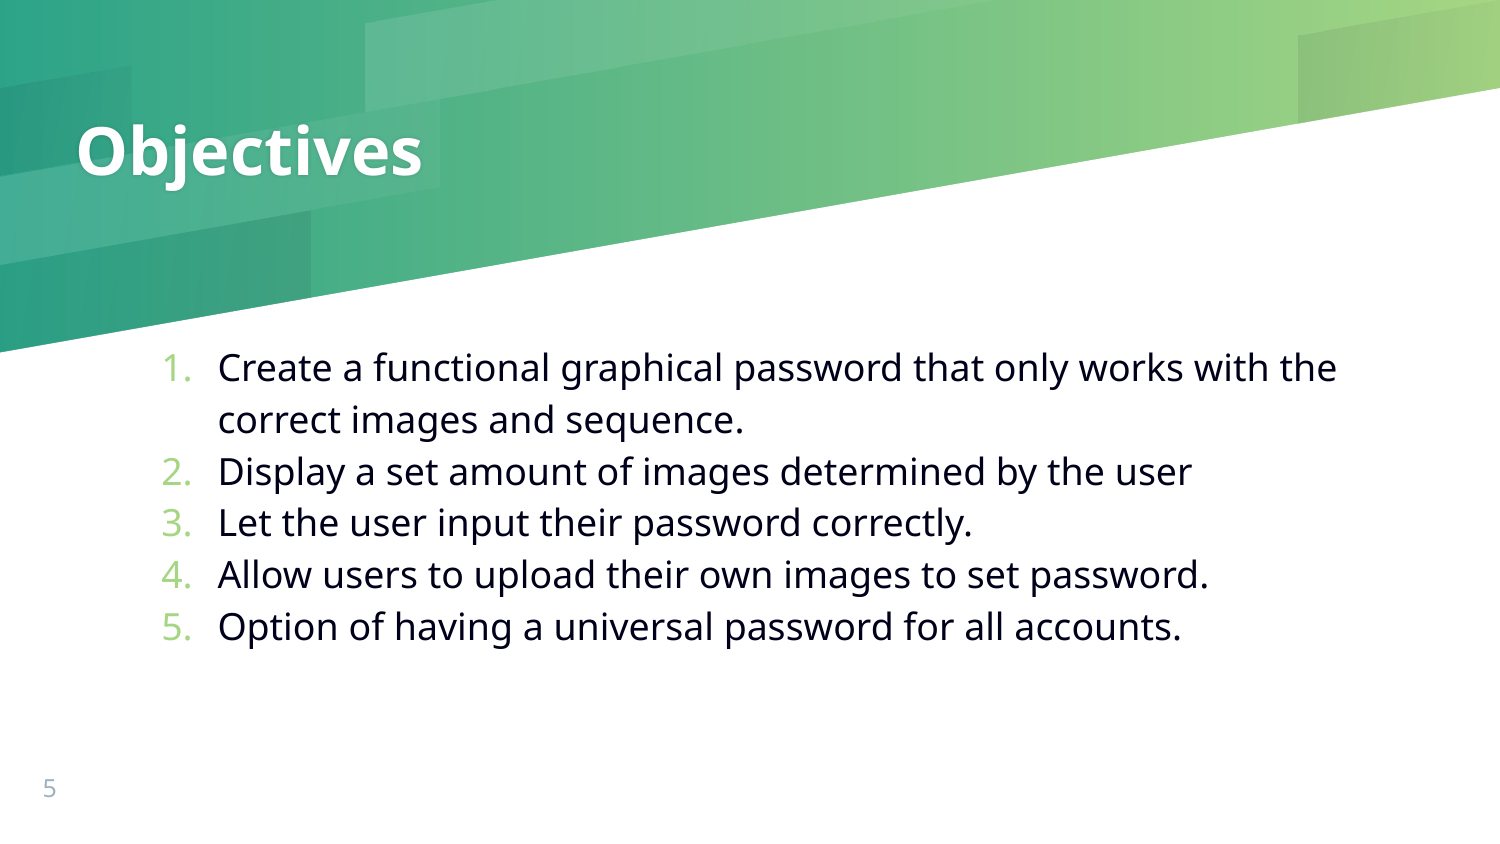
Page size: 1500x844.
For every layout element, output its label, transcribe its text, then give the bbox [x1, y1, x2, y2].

slide_number ‹#› [42, 766, 122, 807]
list Create a functional graphical password that only works with the correct images and sequence. Display a set amount of images determined by the user Let the user input their password correctly. Allow users to upload their own images to set password. Option of having a universal password for all accounts. [142, 337, 1425, 678]
title Objectives [75, 0, 975, 298]
